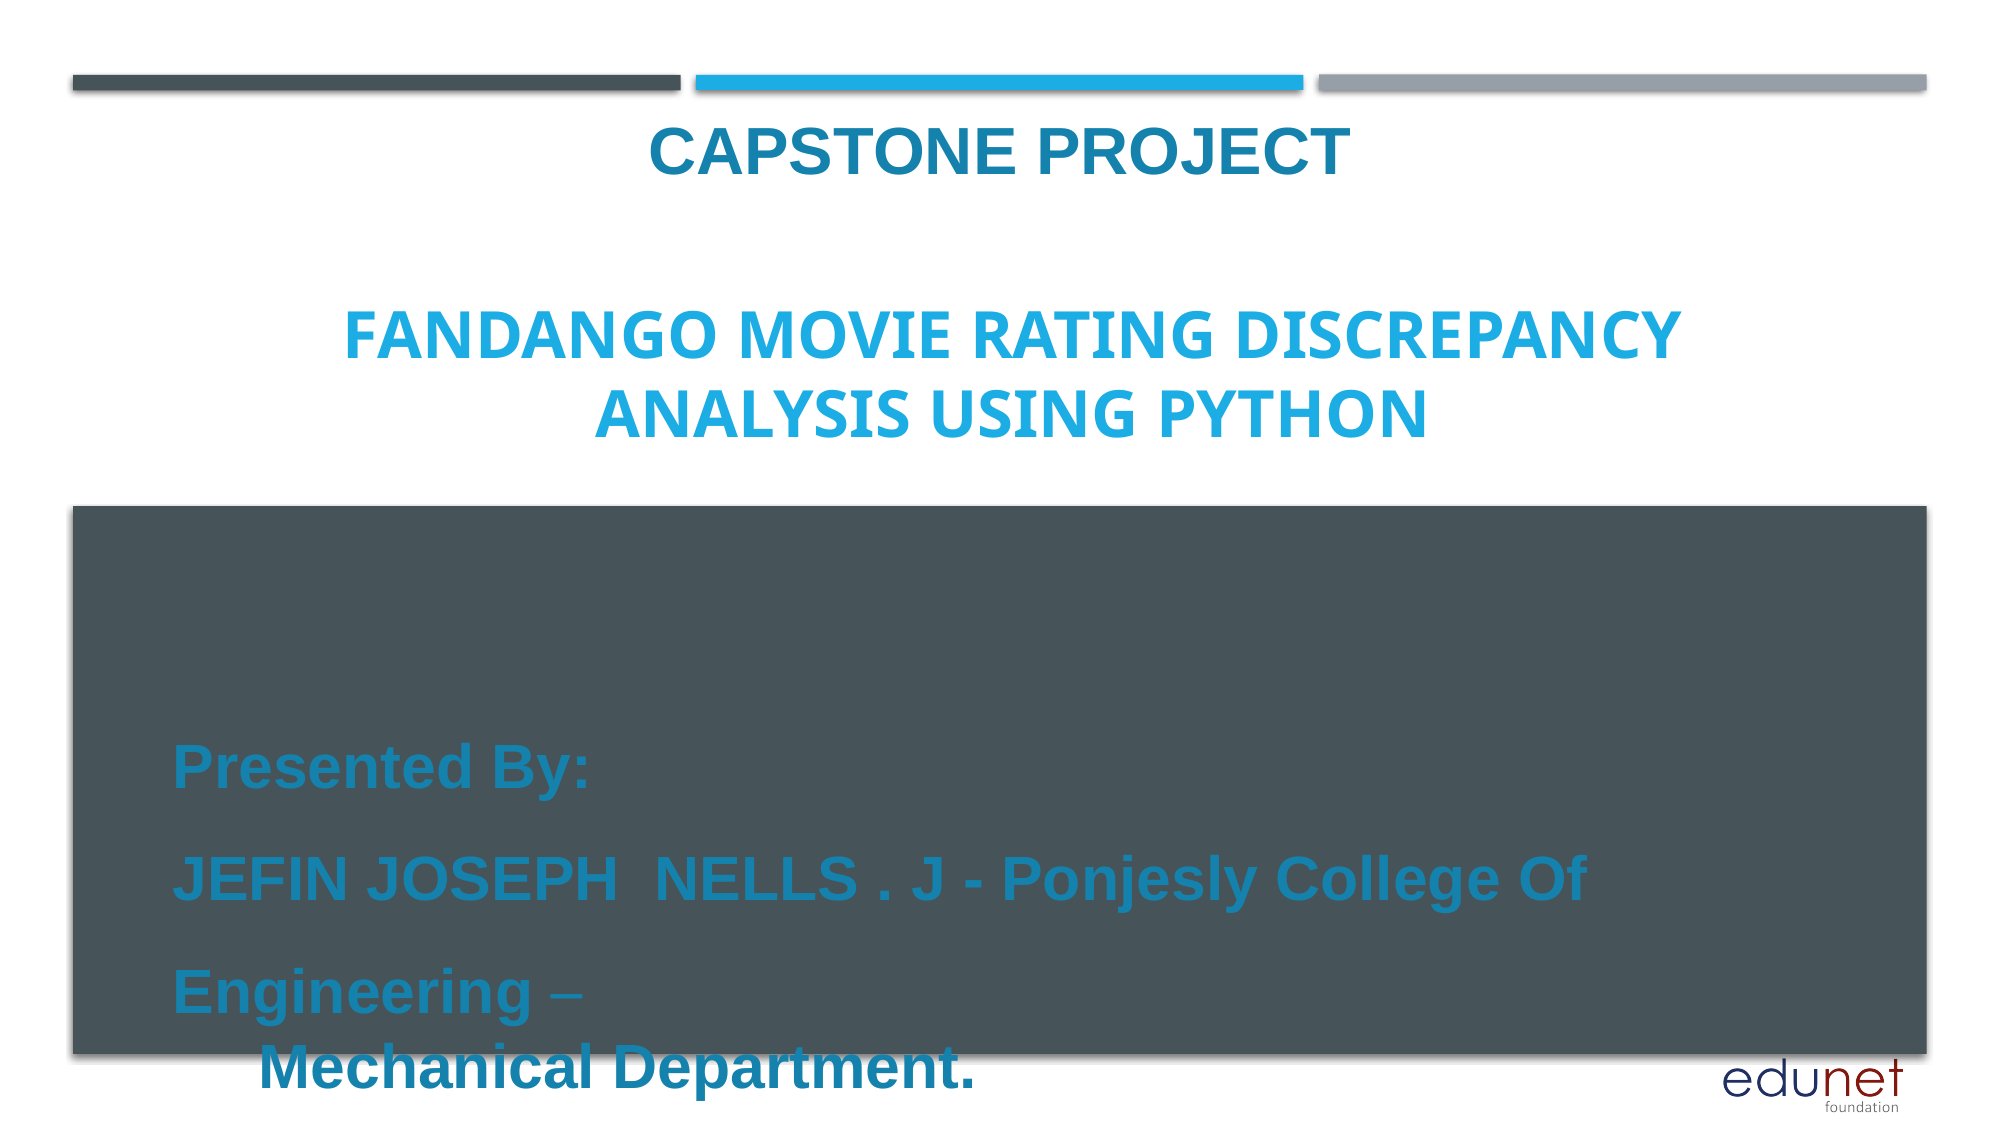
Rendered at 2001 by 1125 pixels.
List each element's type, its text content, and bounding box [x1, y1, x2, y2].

title Fandango Movie Rating Discrepancy Analysis using Python [227, 285, 1799, 458]
picture [1719, 1056, 1905, 1116]
text_box Presented By: JEFIN JOSEPH NELLS . J - Ponjesly College Of Engineering – Mechanical Department. [157, 718, 1843, 1109]
text_box CAPSTONE PROJECT [0, 100, 2000, 196]
